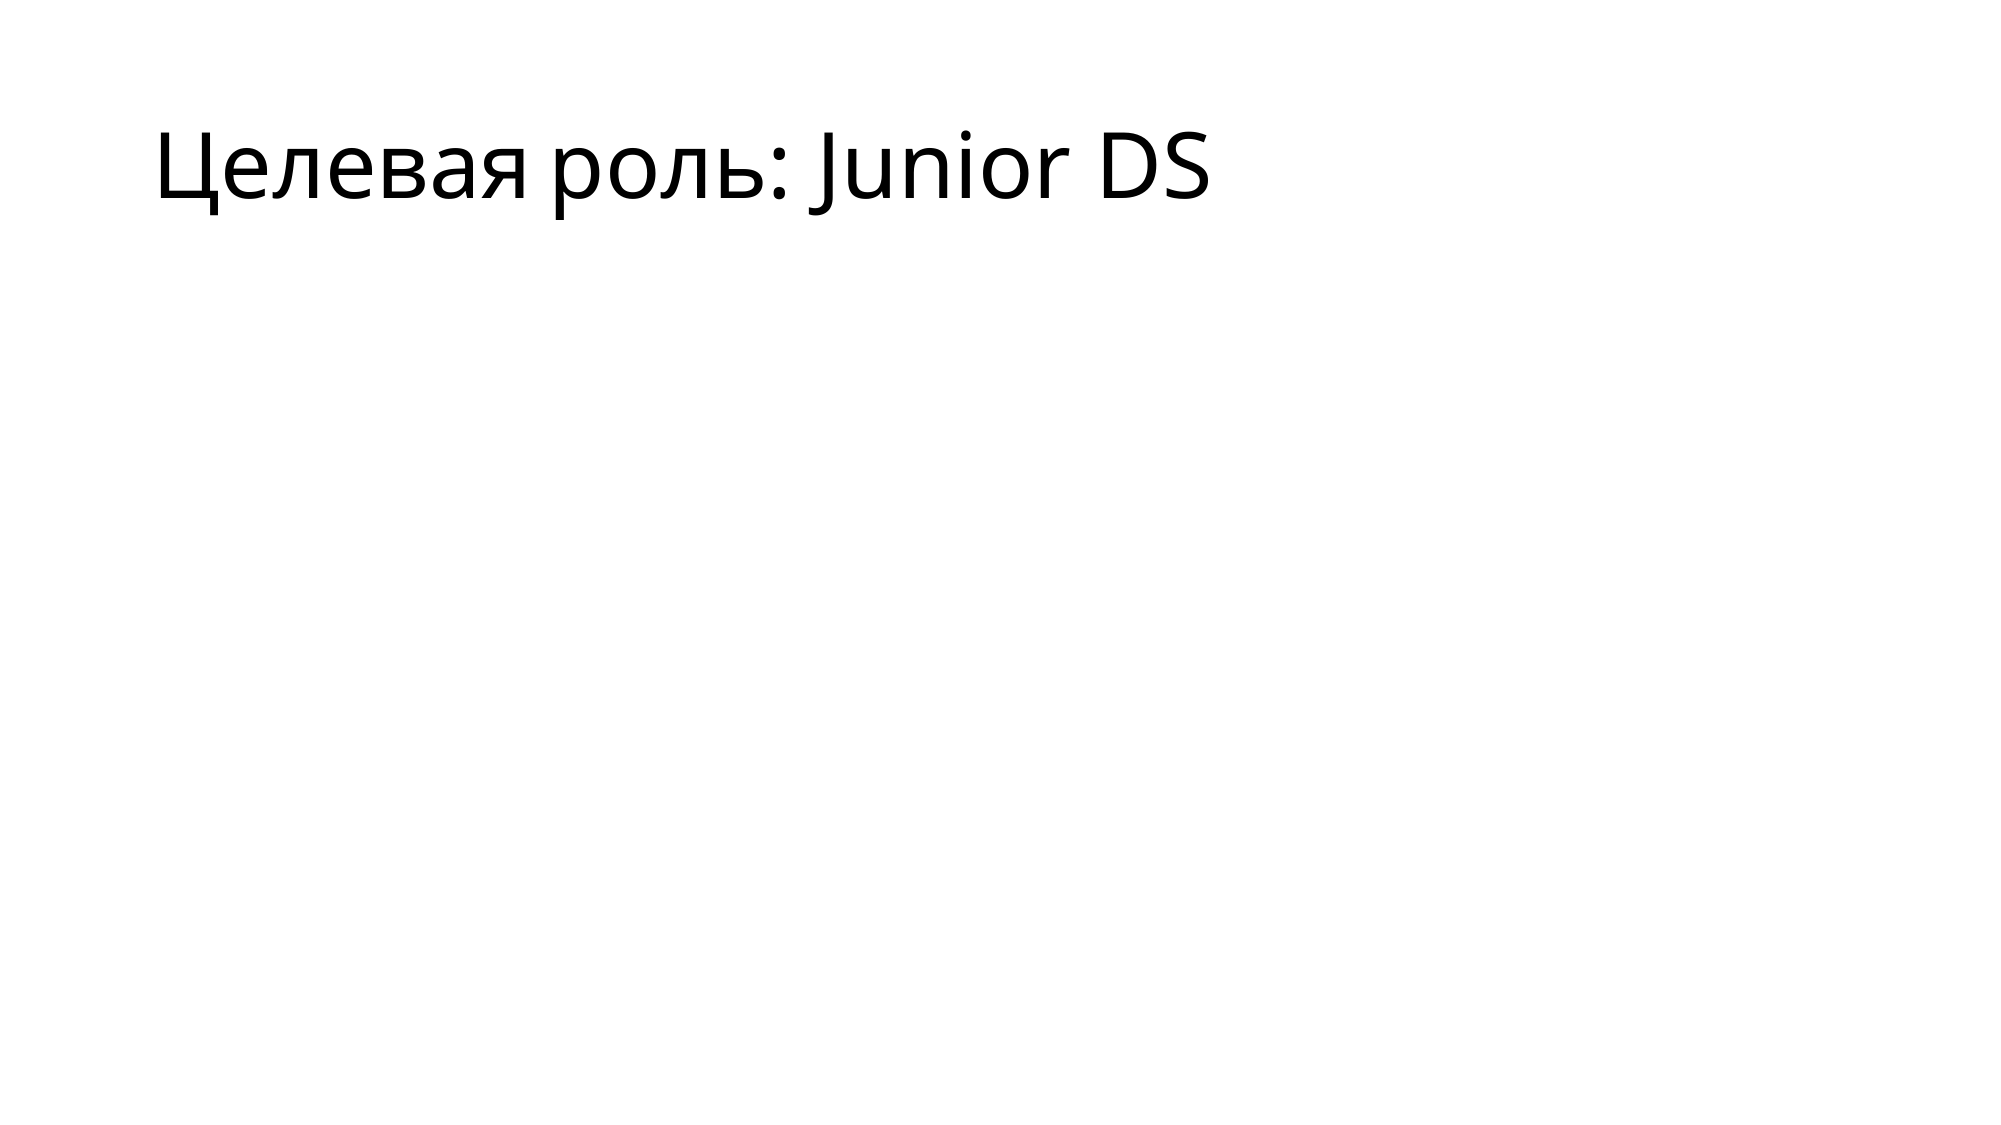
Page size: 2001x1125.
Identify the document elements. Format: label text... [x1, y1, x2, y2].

title Целевая роль: Junior DS [137, 59, 1863, 278]
